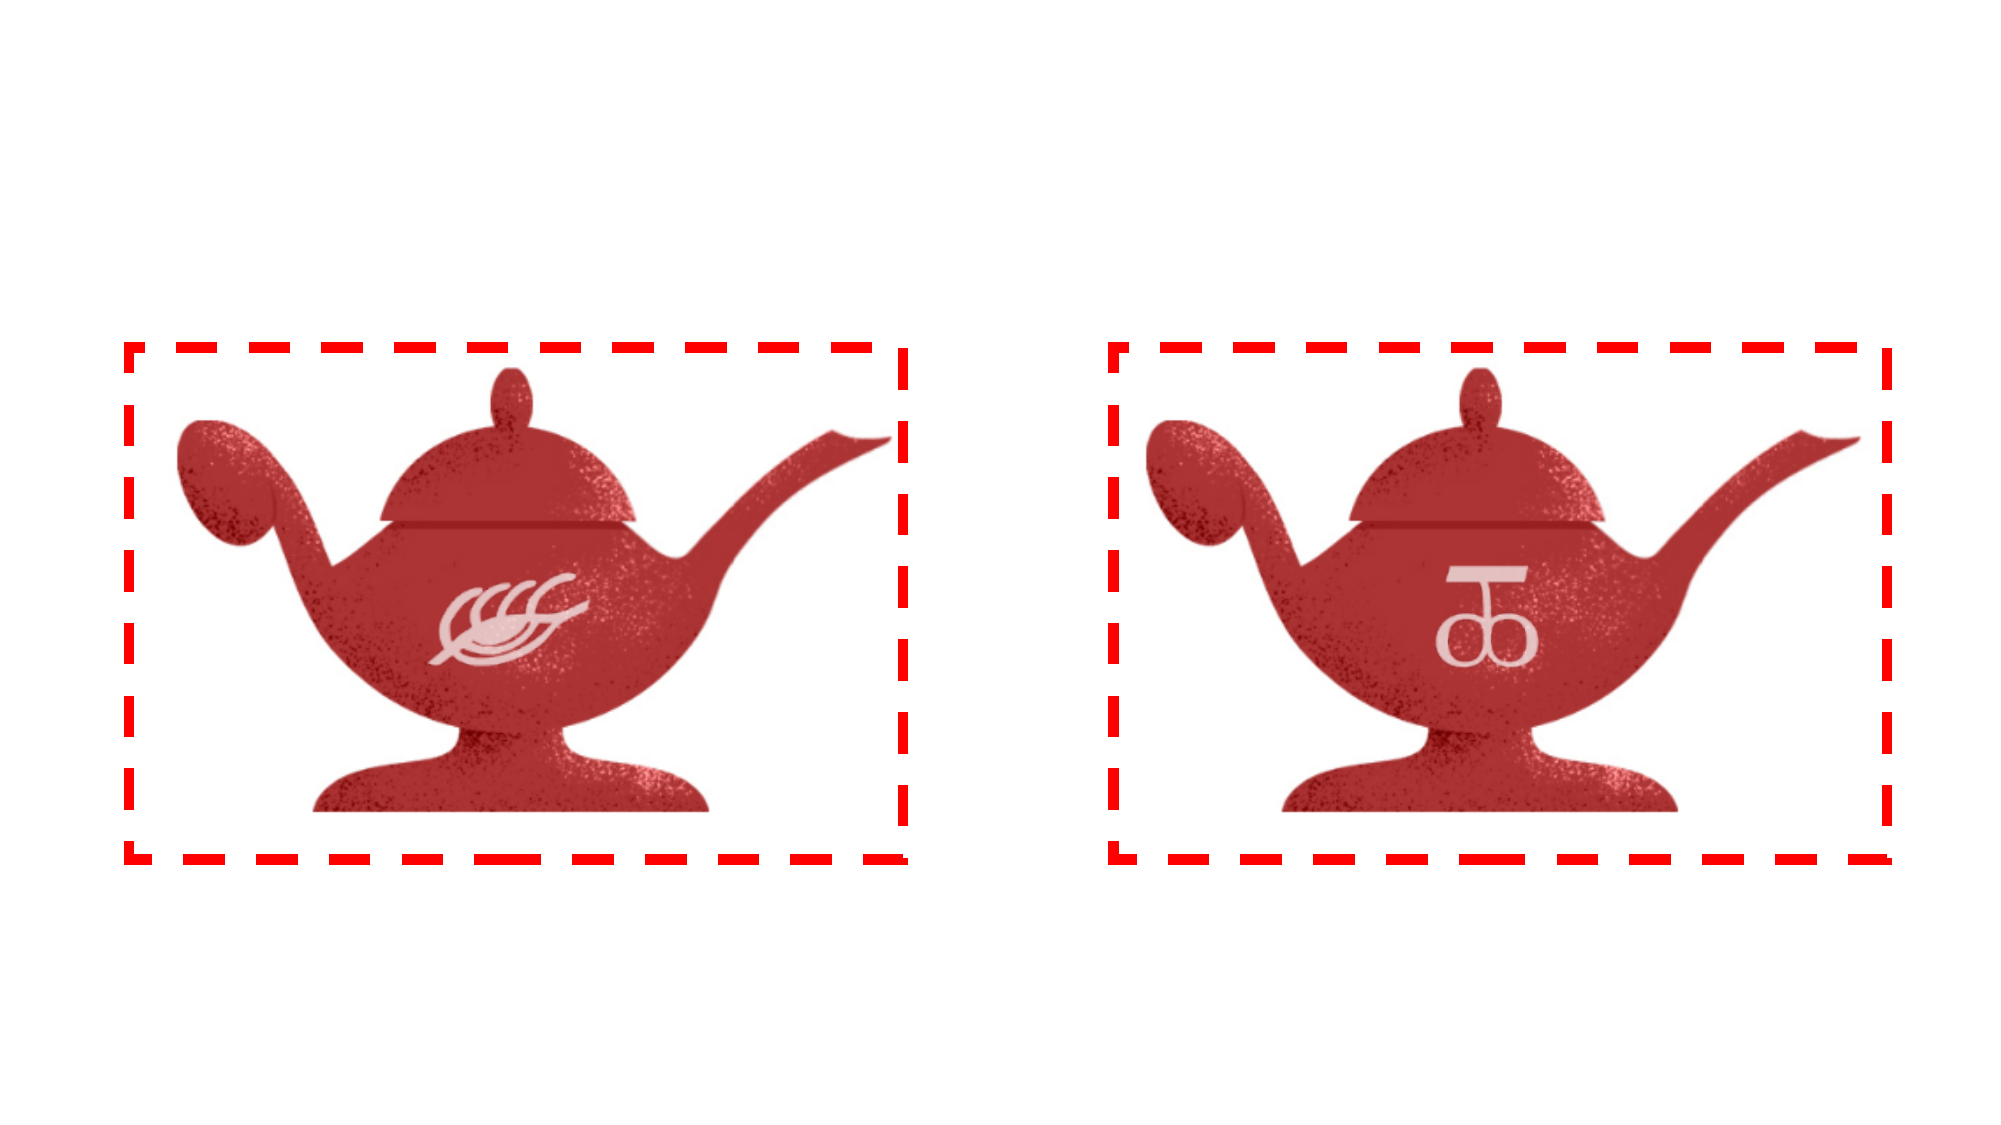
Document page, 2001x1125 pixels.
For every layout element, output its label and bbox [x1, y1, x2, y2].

picture [66, 0, 2000, 943]
